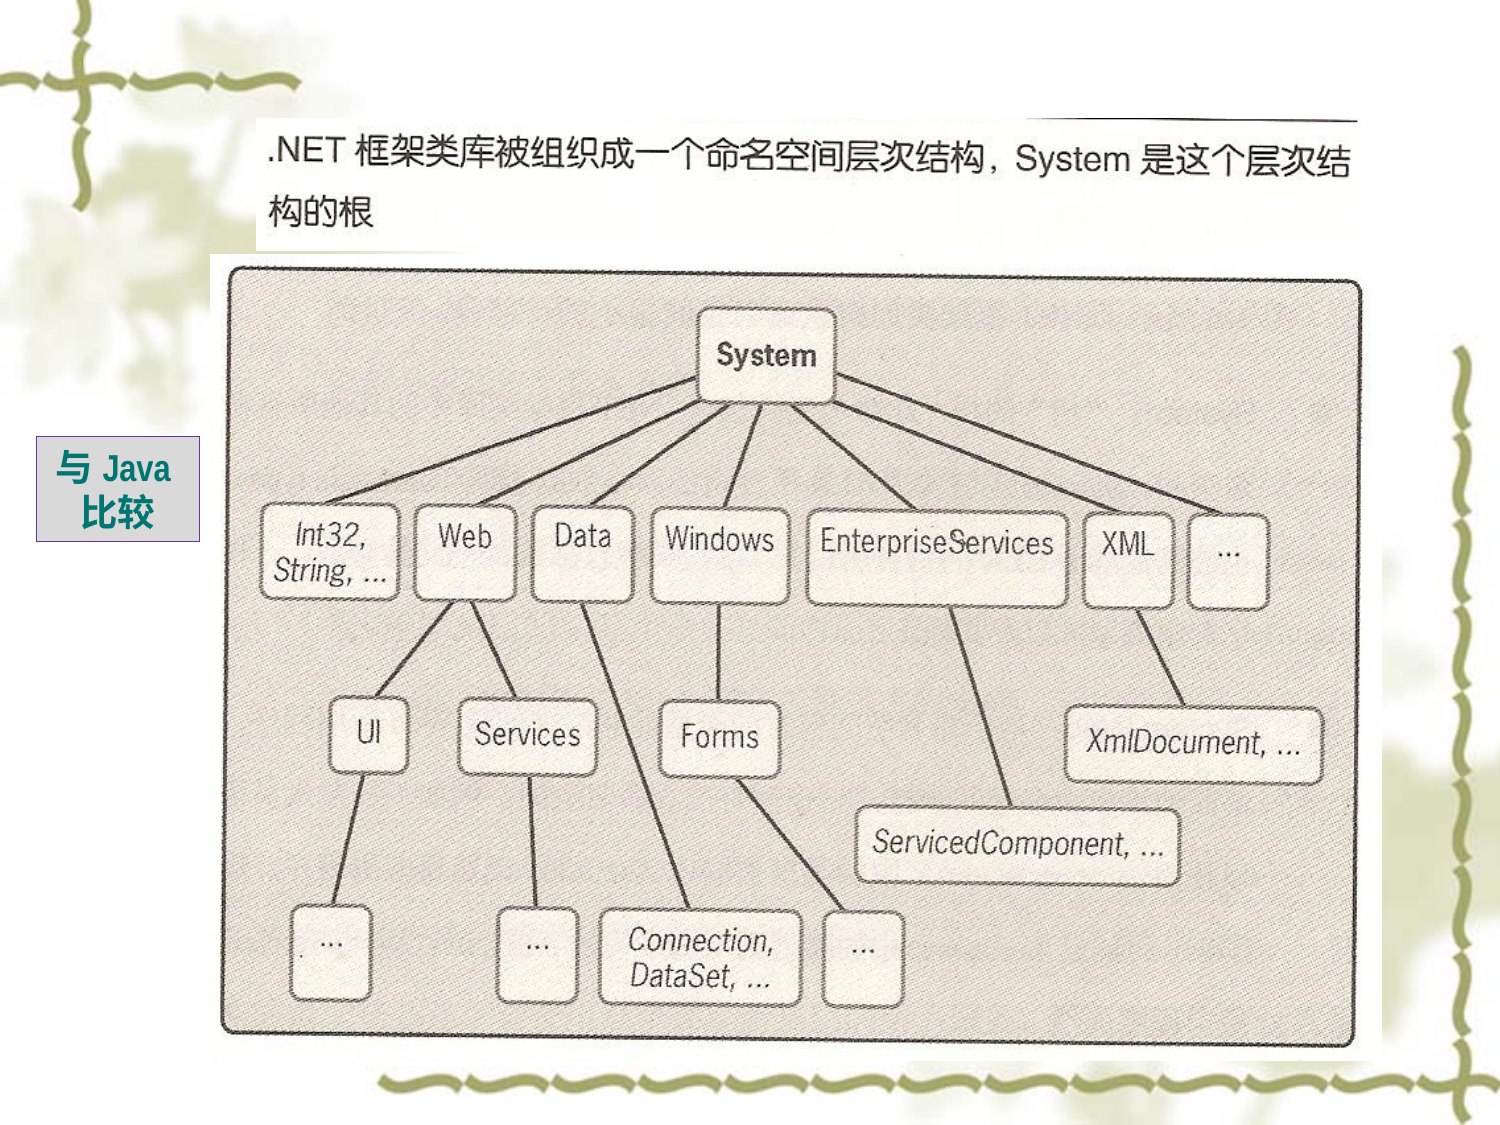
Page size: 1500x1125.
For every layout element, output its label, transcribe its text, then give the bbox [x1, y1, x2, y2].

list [210, 253, 1383, 1061]
text_box 与Java比较 [36, 436, 200, 542]
picture [0, 0, 1500, 1125]
